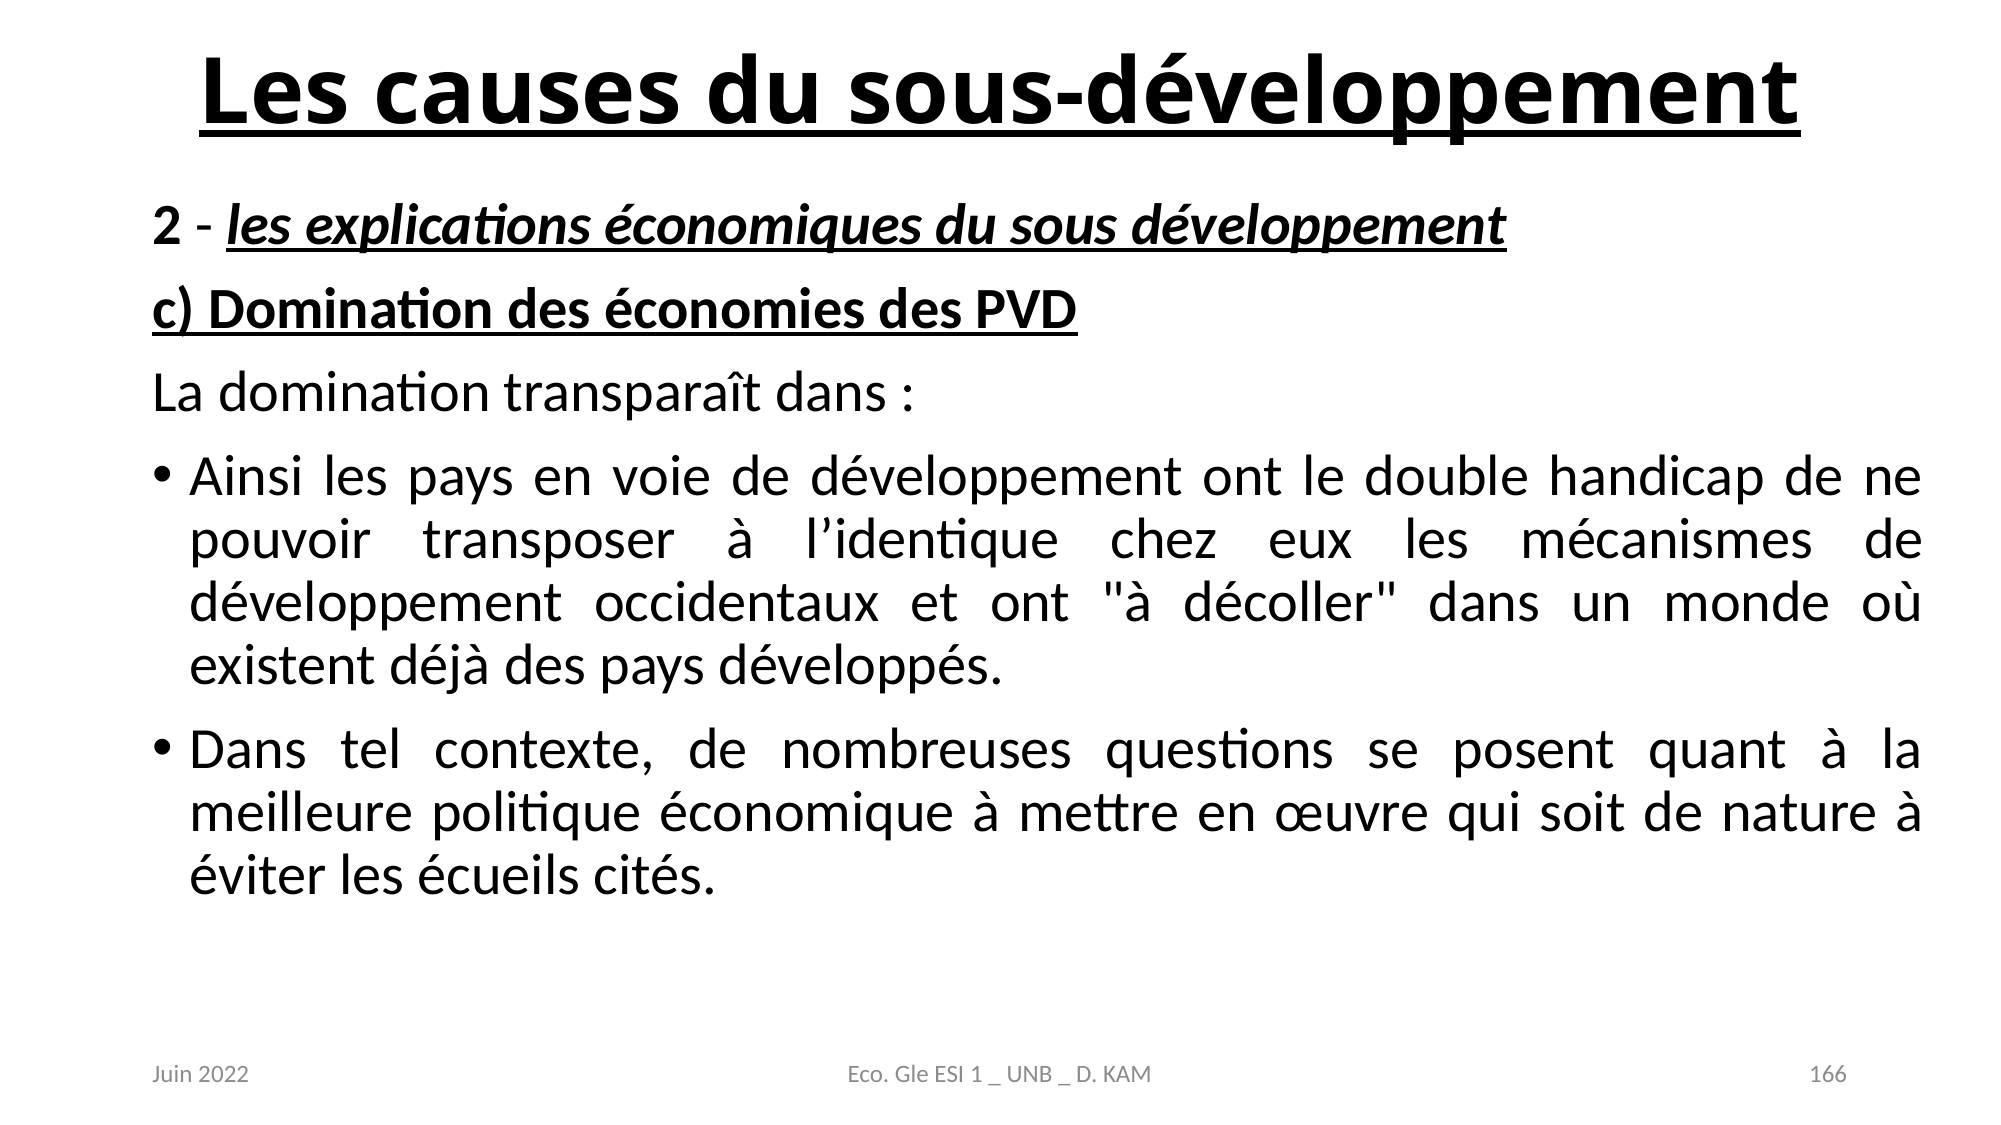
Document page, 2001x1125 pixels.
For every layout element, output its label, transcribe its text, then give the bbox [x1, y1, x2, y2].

slide_number 166 [1412, 1042, 1863, 1103]
footer Eco. Gle ESI 1 _ UNB _ D. KAM [662, 1042, 1338, 1103]
title Les causes du sous-développement [137, 30, 1863, 157]
list 2 - les explications économiques du sous développement c) Domination des économies des PVD La domination transparaît dans : Ainsi les pays en voie de développement ont le double handicap de ne pouvoir transposer à l’identique chez eux les mécanismes de développement occidentaux et ont "à décoller" dans un monde où existent déjà des pays développés. Dans tel contexte, de nombreuses questions se posent quant à la meilleure politique économique à mettre en œuvre qui soit de nature à éviter les écueils cités. [137, 186, 1940, 1014]
slide_number Juin 2022 [137, 1042, 588, 1103]
